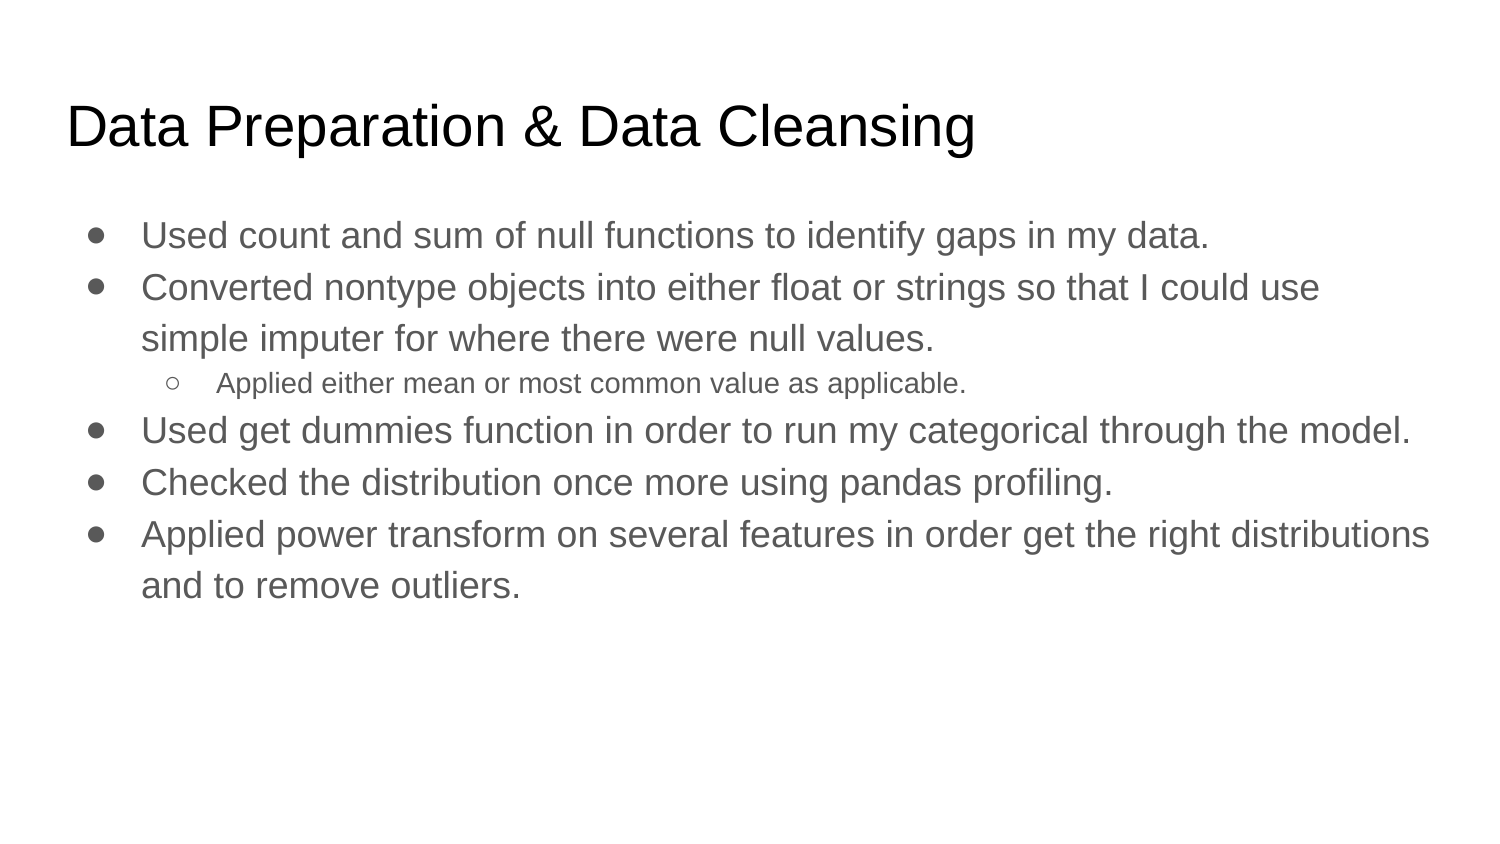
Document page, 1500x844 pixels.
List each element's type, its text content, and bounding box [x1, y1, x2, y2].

title Data Preparation & Data Cleansing [51, 72, 1449, 167]
list Used count and sum of null functions to identify gaps in my data. Converted nontype objects into either float or strings so that I could use simple imputer for where there were null values. Applied either mean or most common value as applicable. Used get dummies function in order to run my categorical through the model. Checked the distribution once more using pandas profiling. Applied power transform on several features in order get the right distributions and to remove outliers. [51, 189, 1449, 750]
